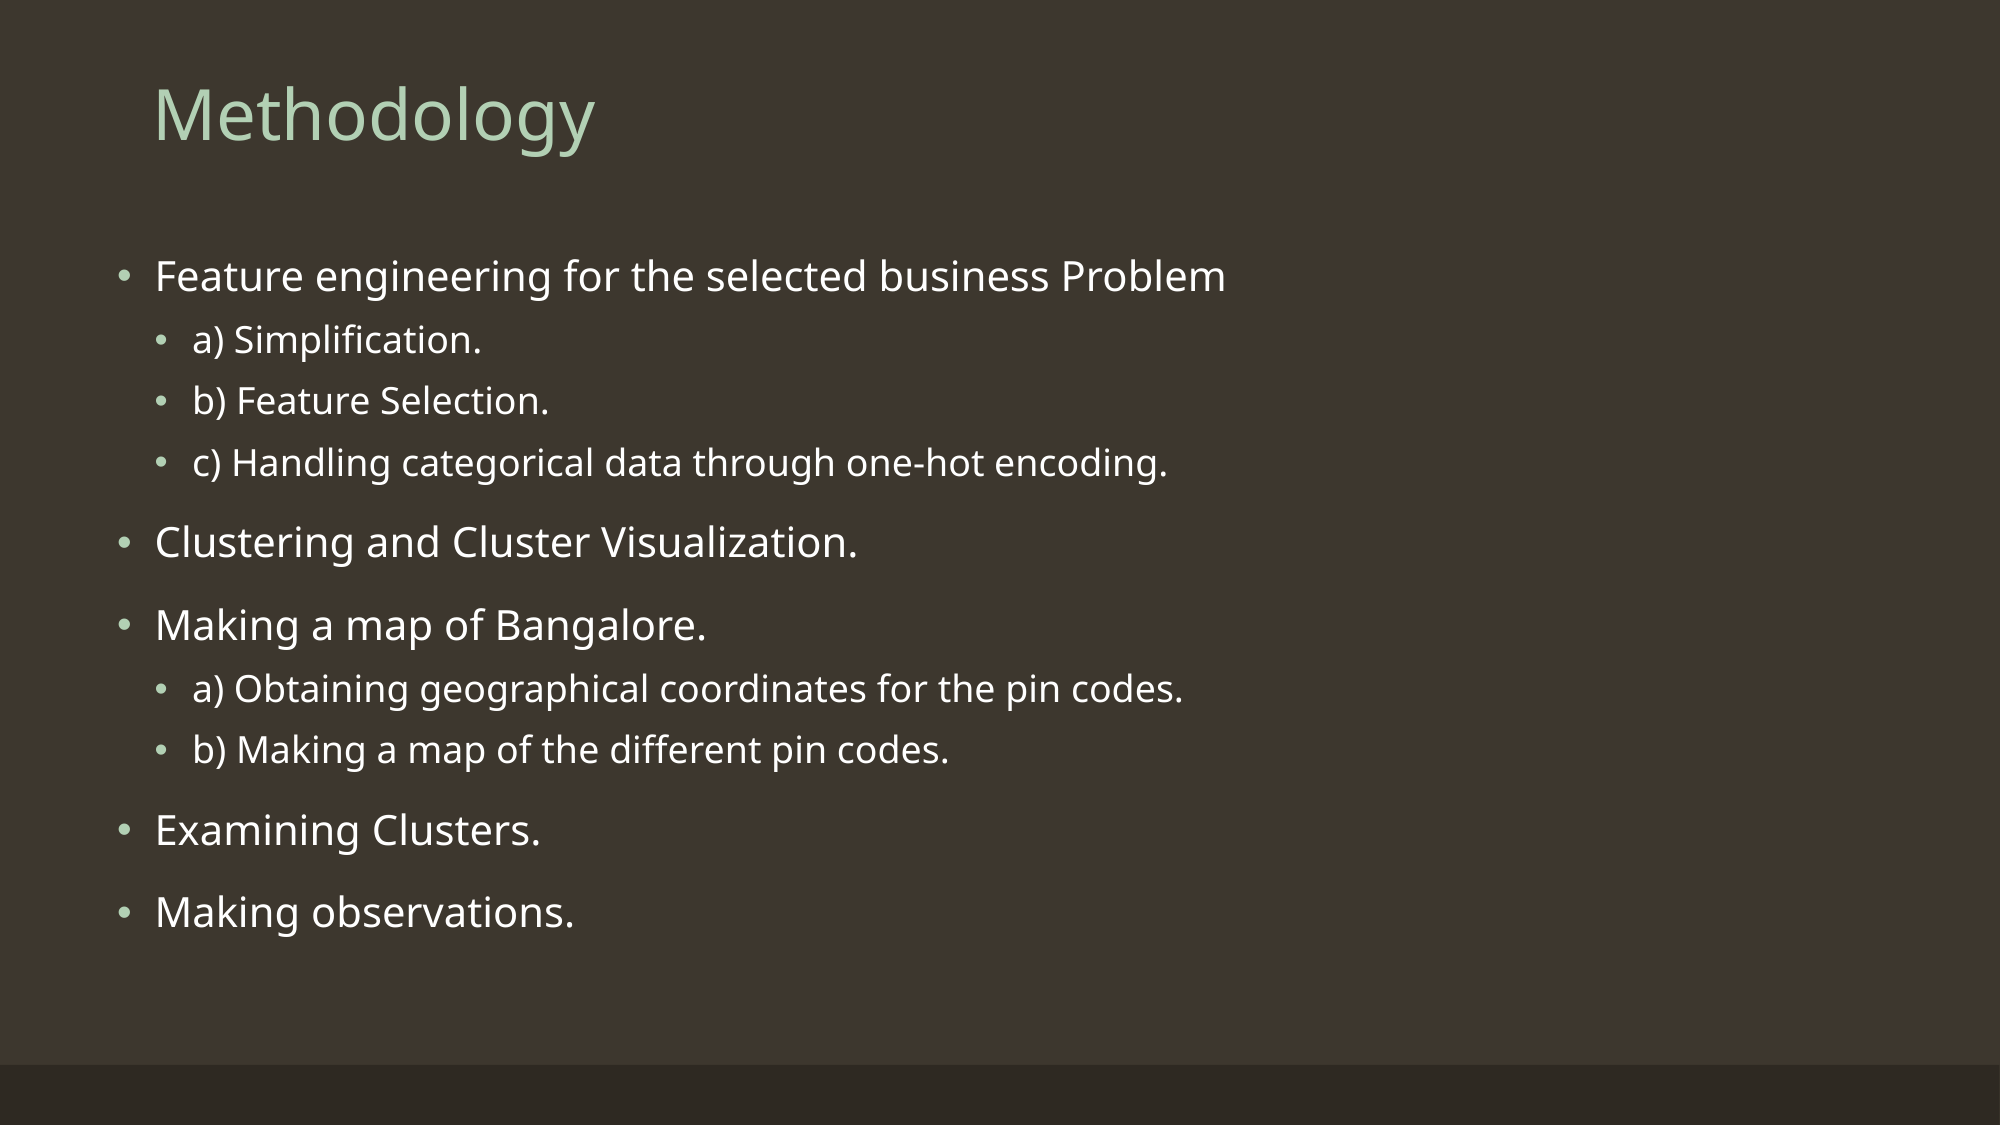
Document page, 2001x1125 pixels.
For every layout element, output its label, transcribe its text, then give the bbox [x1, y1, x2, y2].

list Feature engineering for the selected business Problem a) Simplification. b) Feature Selection. c) Handling categorical data through one-hot encoding. Clustering and Cluster Visualization. Making a map of Bangalore. a) Obtaining geographical coordinates for the pin codes. b) Making a map of the different pin codes. Examining Clusters. Making observations. [102, 247, 1898, 1024]
title Methodology [137, 59, 1863, 247]
